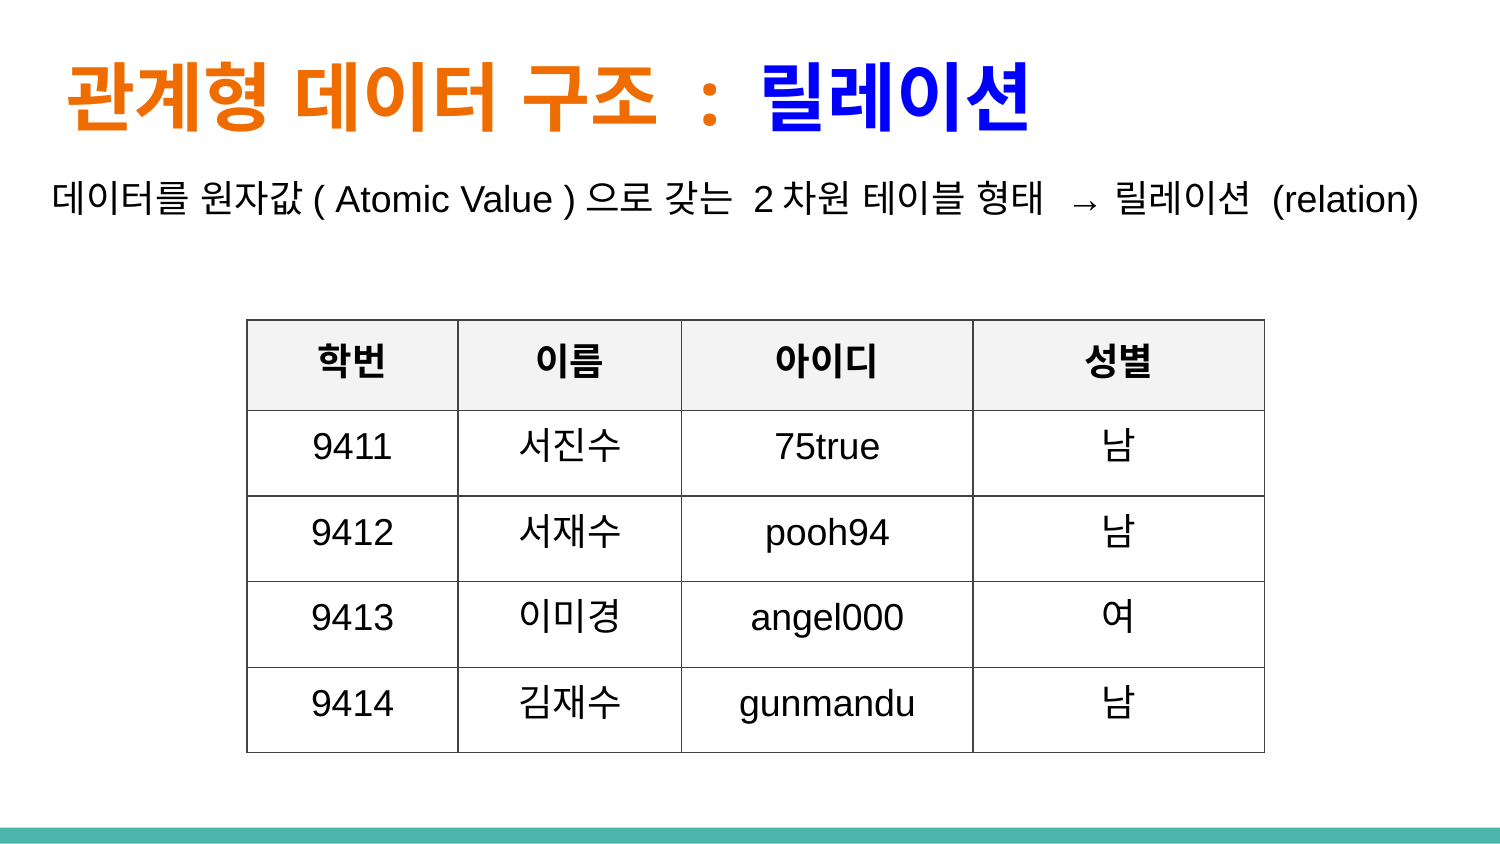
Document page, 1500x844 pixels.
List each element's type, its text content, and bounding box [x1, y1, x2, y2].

table_cell gunmandu [682, 668, 972, 752]
table_cell 9413 [248, 582, 457, 667]
table_cell 여 [974, 582, 1264, 667]
table_cell 남 [974, 668, 1264, 752]
title 관계형 데이터 구조 : 릴레이션 [51, 35, 1449, 152]
table_header 학번 [248, 321, 457, 410]
text_box 데이터를 원자값( Atomic Value )으로 갖는 2차원 테이블 형태 → 릴레이션 (relation) [36, 160, 1477, 277]
table_header 이름 [459, 321, 681, 410]
table_cell 남 [974, 411, 1264, 495]
table_cell 9411 [248, 411, 457, 495]
table_cell angel000 [682, 582, 972, 667]
table_header 성별 [974, 321, 1264, 410]
table_cell 75true [682, 411, 972, 495]
table_cell 9412 [248, 497, 457, 581]
table_cell 이미경 [459, 582, 681, 667]
table_cell pooh94 [682, 497, 972, 581]
table_header 아이디 [682, 321, 972, 410]
table_cell 서진수 [459, 411, 681, 495]
table_cell 서재수 [459, 497, 681, 581]
table_cell 9414 [248, 668, 457, 752]
table_cell 김재수 [459, 668, 681, 752]
table_cell 남 [974, 497, 1264, 581]
